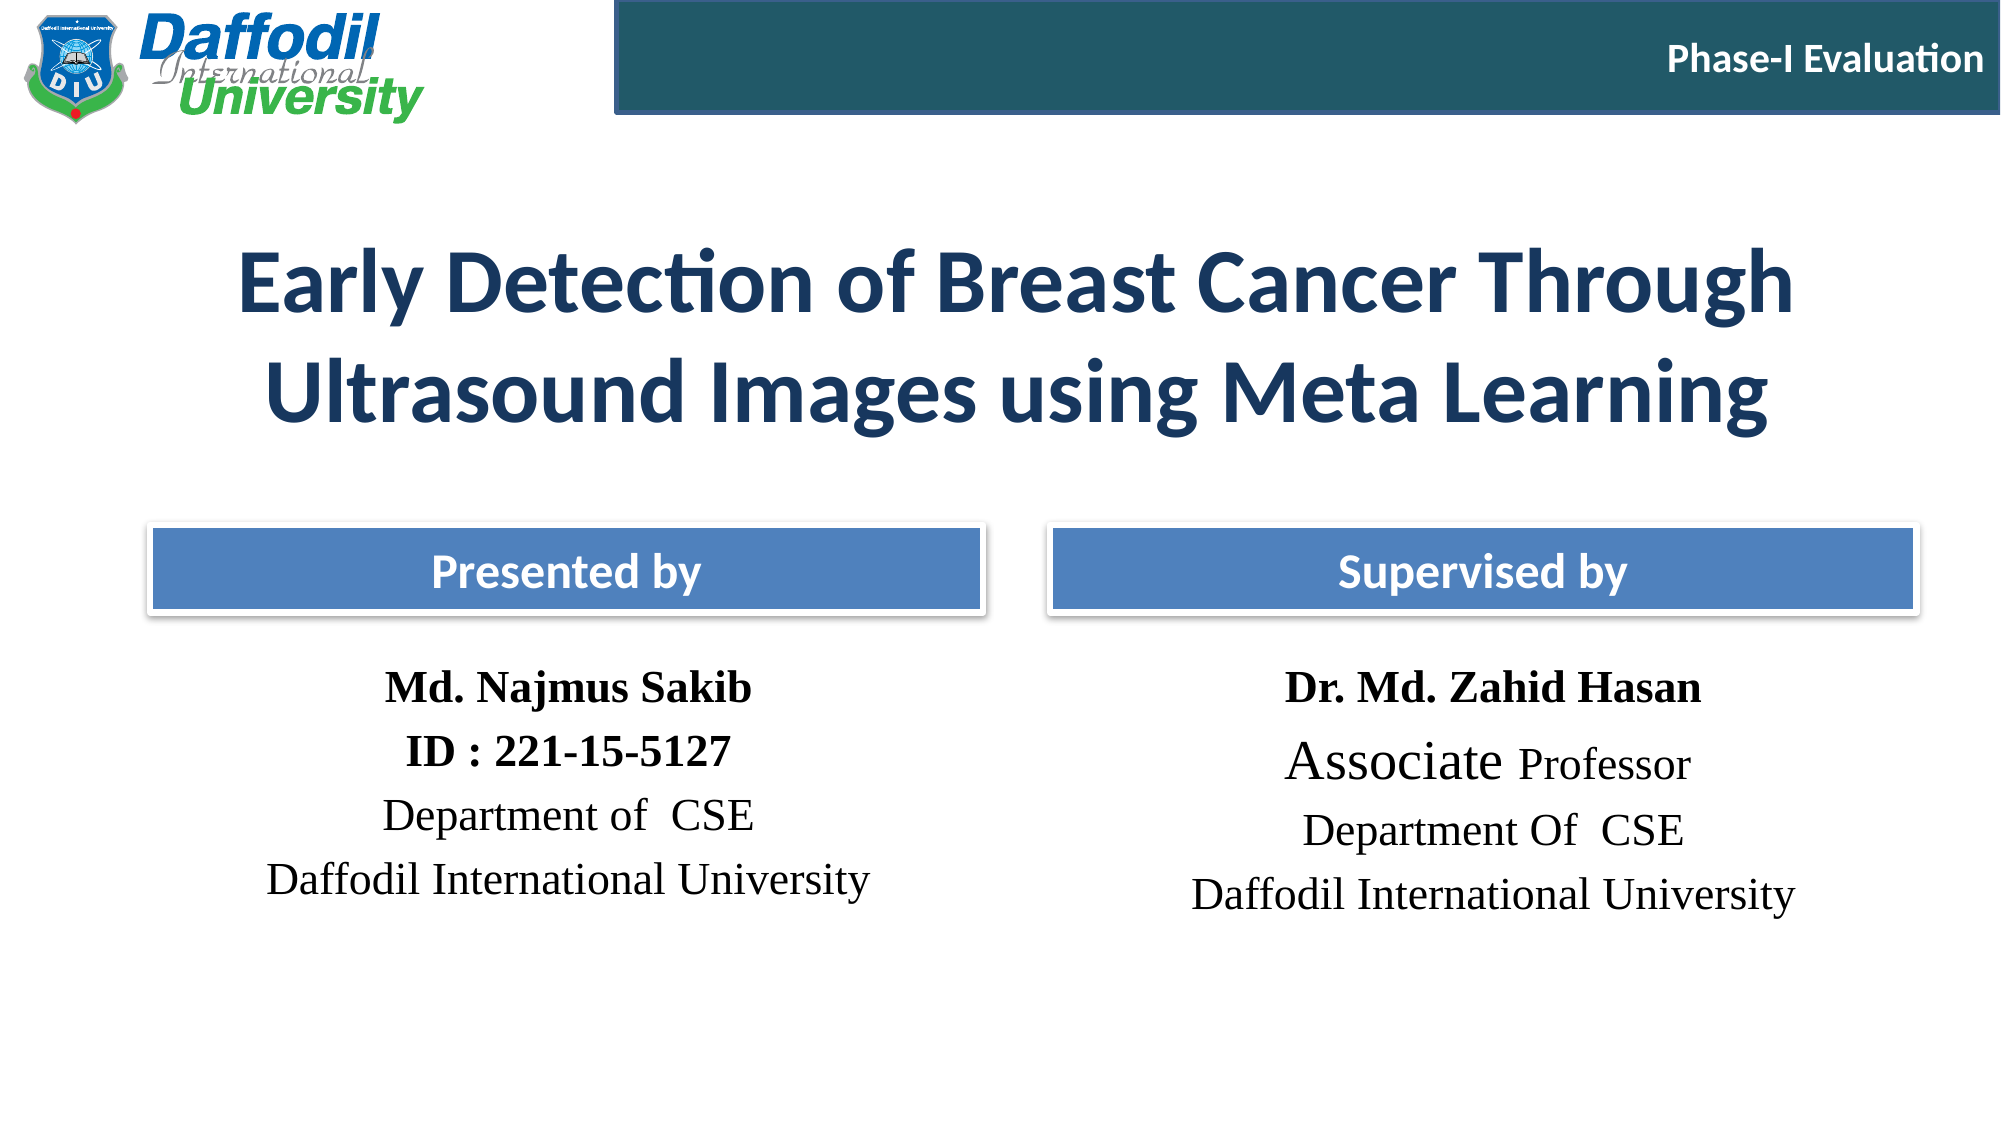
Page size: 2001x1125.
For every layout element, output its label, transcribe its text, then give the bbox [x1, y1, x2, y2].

list Dr. Md. Zahid Hasan Associate Professor Department Of CSE Daffodil International University [1125, 624, 1863, 1050]
title Early Detection of Breast Cancer Through Ultrasound Images using Meta Learning [167, 187, 1868, 475]
picture [63, 66, 71, 72]
subtitle Md. Najmus Sakib ID : 221-15-5127 Department of CSE Daffodil International University [174, 624, 963, 1125]
